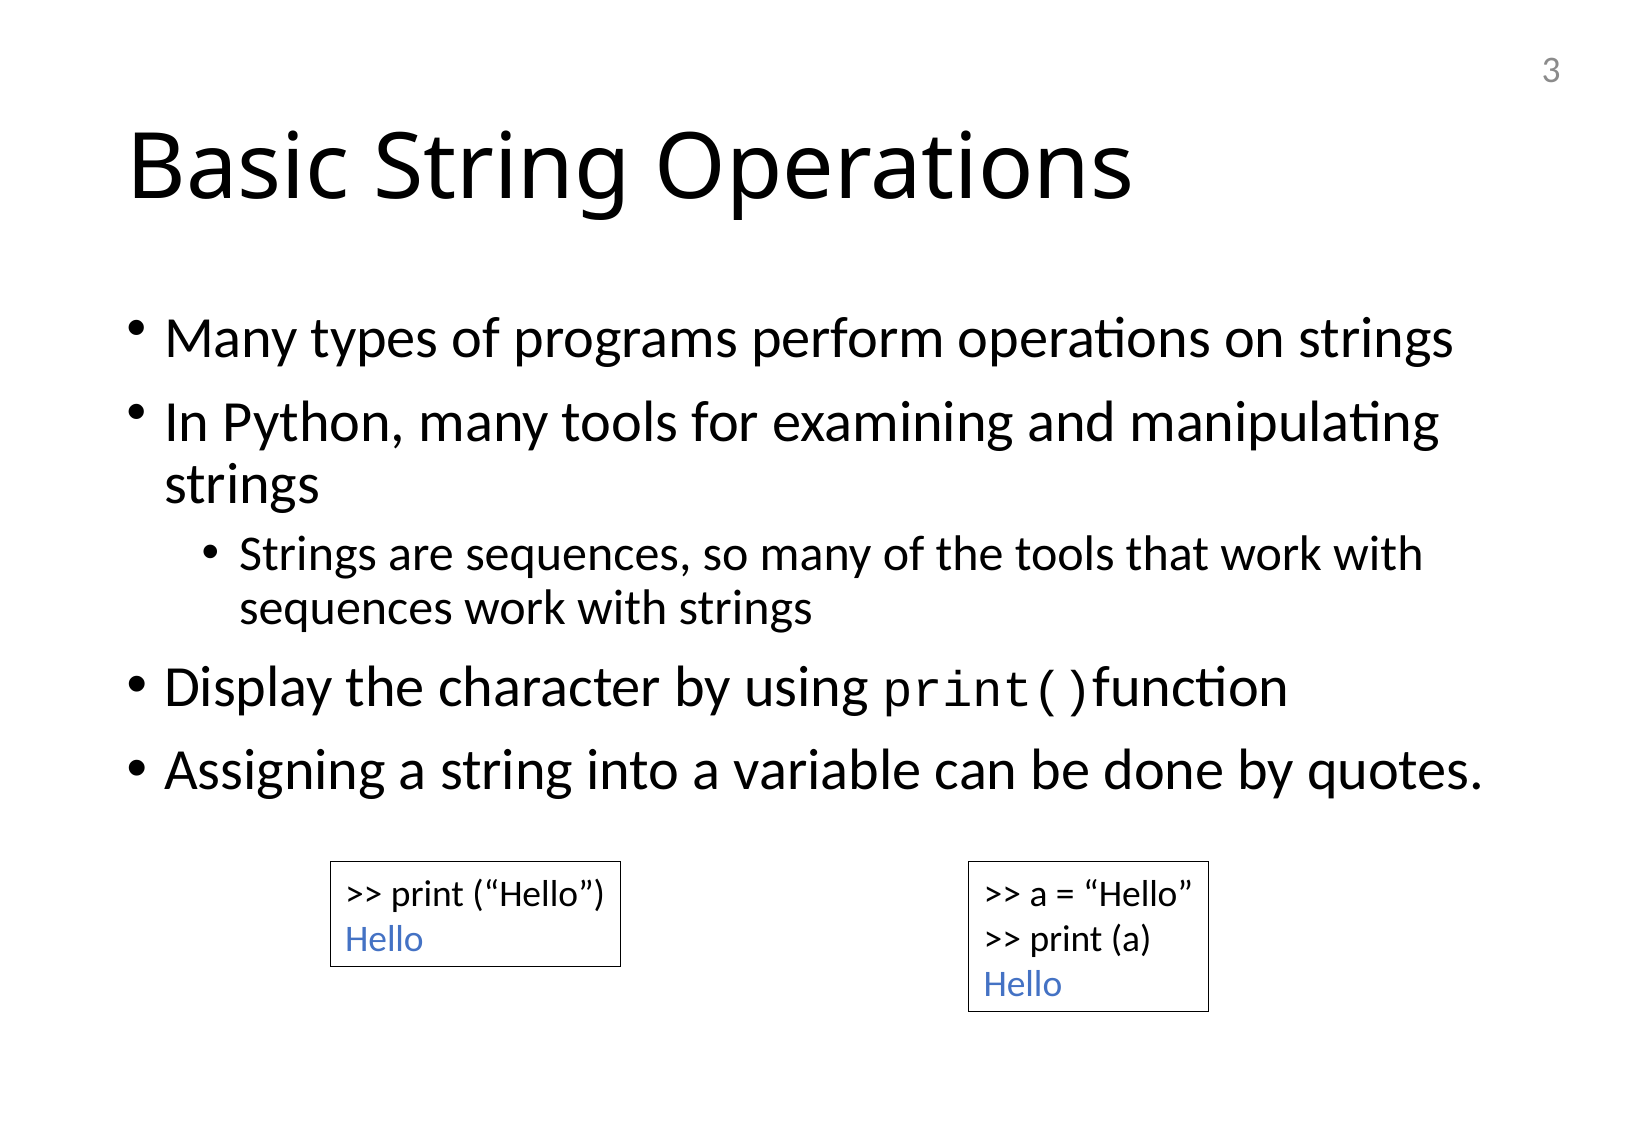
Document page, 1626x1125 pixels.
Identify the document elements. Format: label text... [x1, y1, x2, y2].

title Basic String Operations [111, 59, 1514, 278]
list Many types of programs perform operations on strings In Python, many tools for examining and manipulating strings Strings are sequences, so many of the tools that work with sequences work with strings Display the character by using print()function Assigning a string into a variable can be done by quotes. [111, 299, 1514, 1014]
text_box >> print (“Hello”) Hello [330, 861, 621, 967]
text_box >> a = “Hello” >> print (a) Hello [968, 861, 1209, 1012]
slide_number 3 [1210, 37, 1576, 98]
